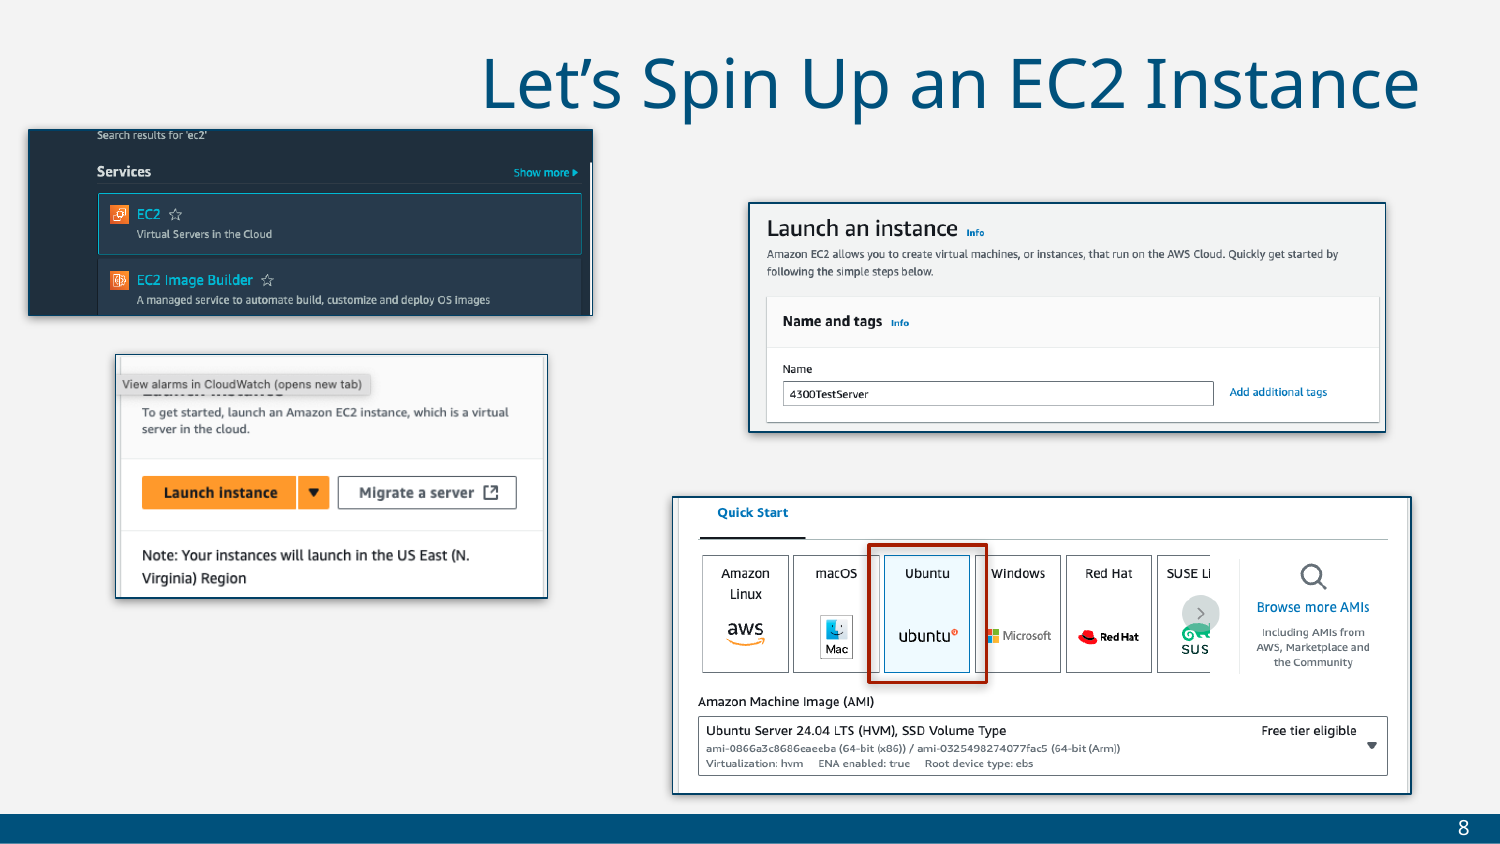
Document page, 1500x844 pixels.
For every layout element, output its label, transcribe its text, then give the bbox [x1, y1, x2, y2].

slide_number ‹#› [1296, 810, 1485, 844]
picture [749, 203, 1385, 432]
title Let’s Spin Up an EC2 Instance [63, 24, 1437, 138]
picture [29, 130, 592, 316]
picture [672, 497, 1411, 794]
picture [115, 354, 547, 598]
